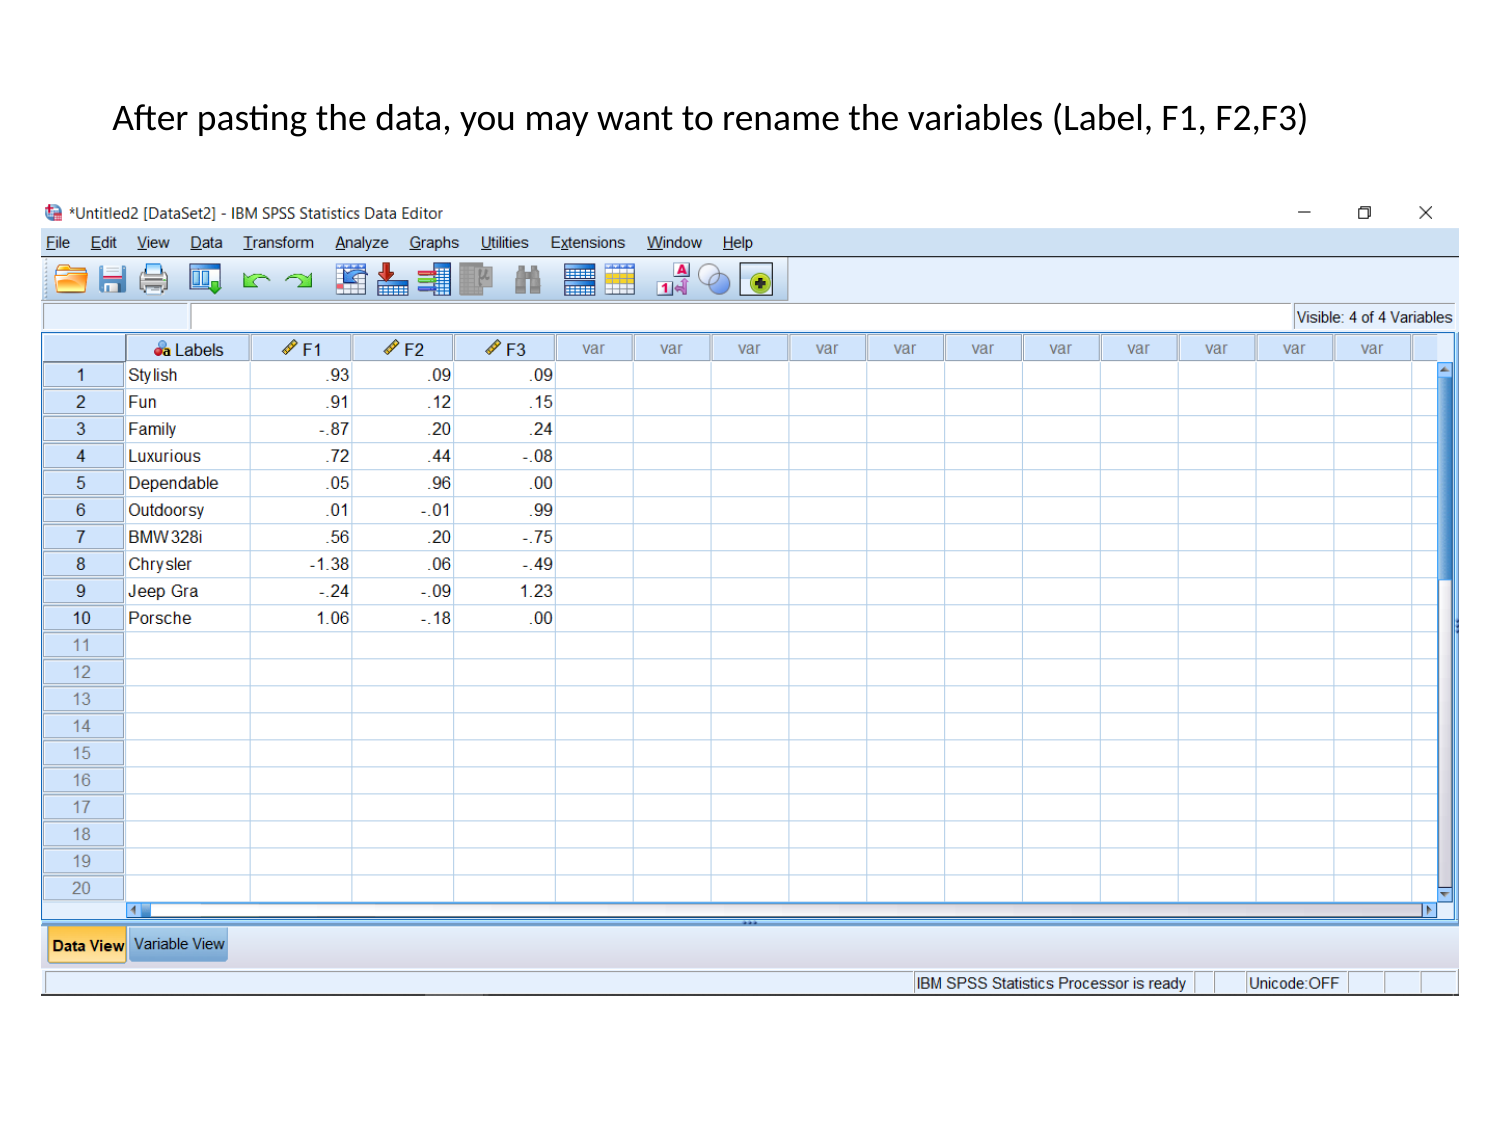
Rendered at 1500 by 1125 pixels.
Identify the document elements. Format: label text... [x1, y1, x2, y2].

picture [41, 198, 1459, 996]
text_box After pasting the data, you may want to rename the variables (Label, F1, F2,F3) [97, 85, 1360, 146]
